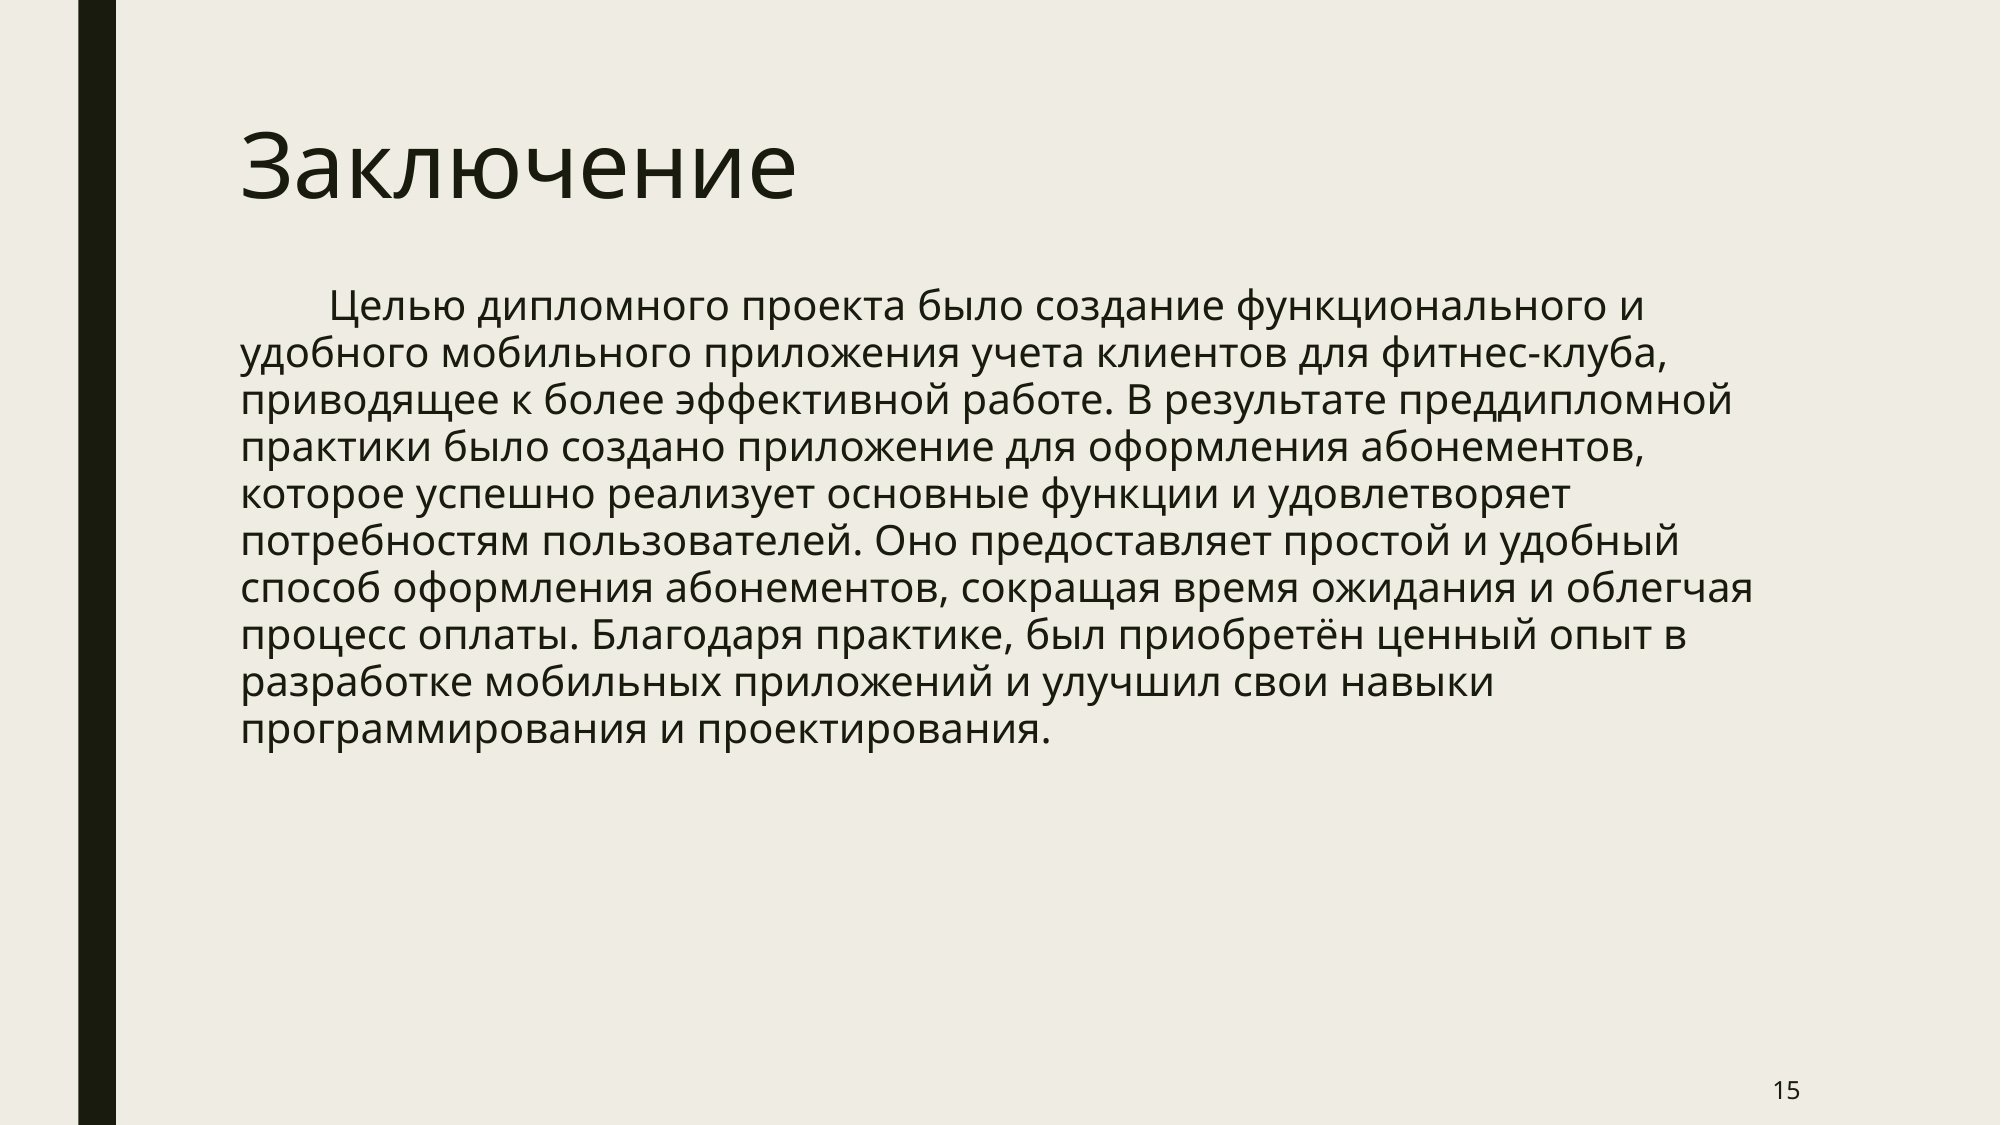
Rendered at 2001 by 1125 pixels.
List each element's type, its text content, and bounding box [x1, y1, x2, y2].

title Заключение [225, 112, 1800, 275]
list Целью дипломного проекта было создание функционального и удобного мобильного приложения учета клиентов для фитнес-клуба, приводящее к более эффективной работе. В результате преддипломной практики было создано приложение для оформления абонементов, которое успешно реализует основные функции и удовлетворяет потребностям пользователей. Оно предоставляет простой и удобный способ оформления абонементов, сокращая время ожидания и облегчая процесс оплаты. Благодаря практике, был приобретён ценный опыт в разработке мобильных приложений и улучшил свои навыки программирования и проектирования. [225, 275, 1800, 963]
slide_number 15 [1553, 1058, 1816, 1125]
